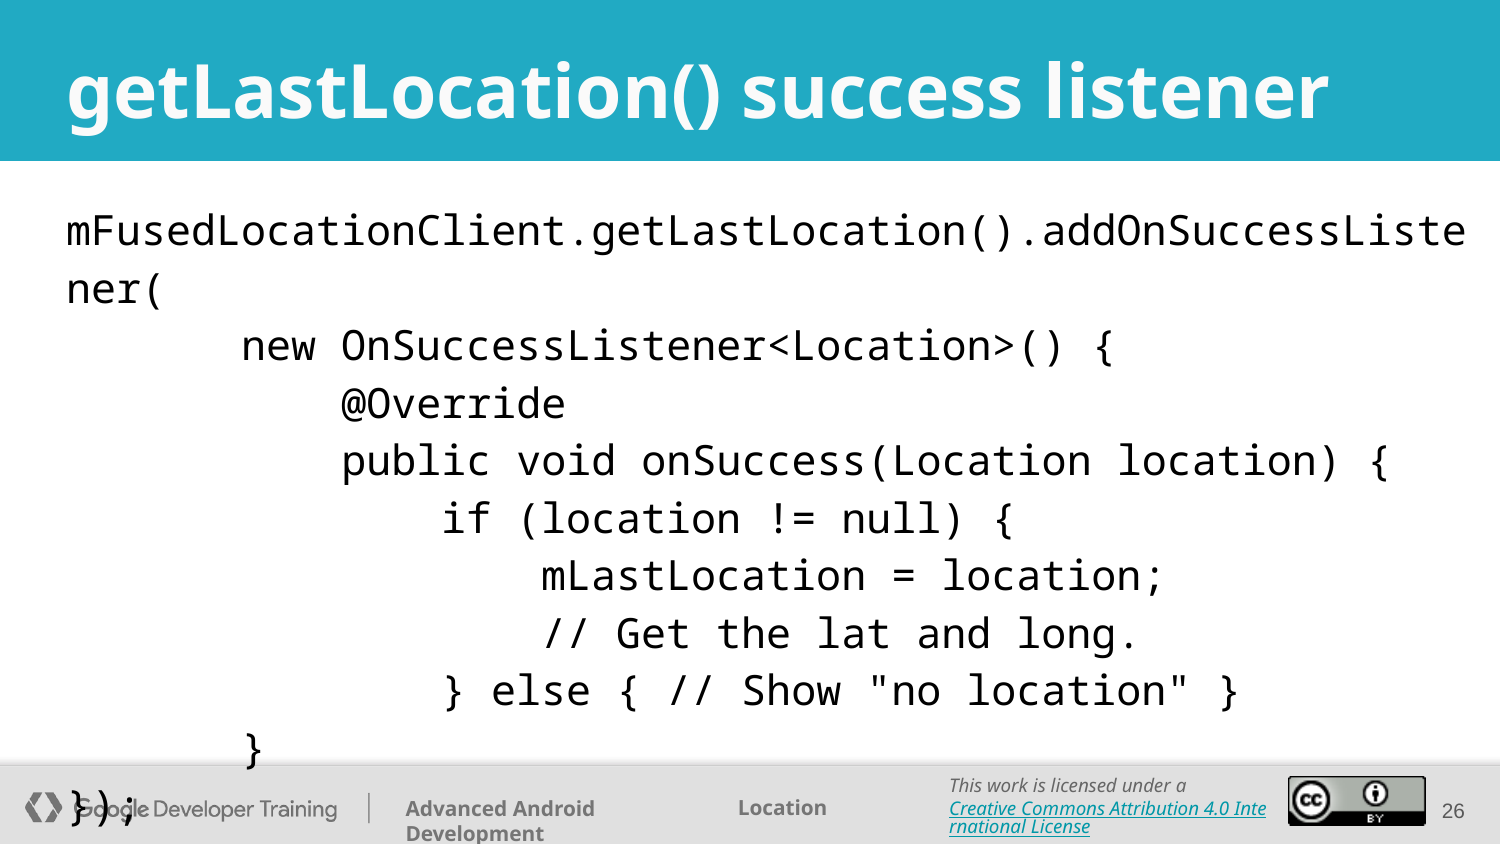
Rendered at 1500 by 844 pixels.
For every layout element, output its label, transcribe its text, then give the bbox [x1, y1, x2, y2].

list mFusedLocationClient.getLastLocation().addOnSuccessListener( new OnSuccessListener<Location>() { @Override public void onSuccess(Location location) { if (location != null) { mLastLocation = location; // Get the lat and long. } else { // Show "no location" } } }); [51, 181, 1488, 747]
picture [0, 161, 1500, 844]
title getLastLocation() success listener [51, 28, 1449, 122]
slide_number 26 [1389, 777, 1480, 842]
